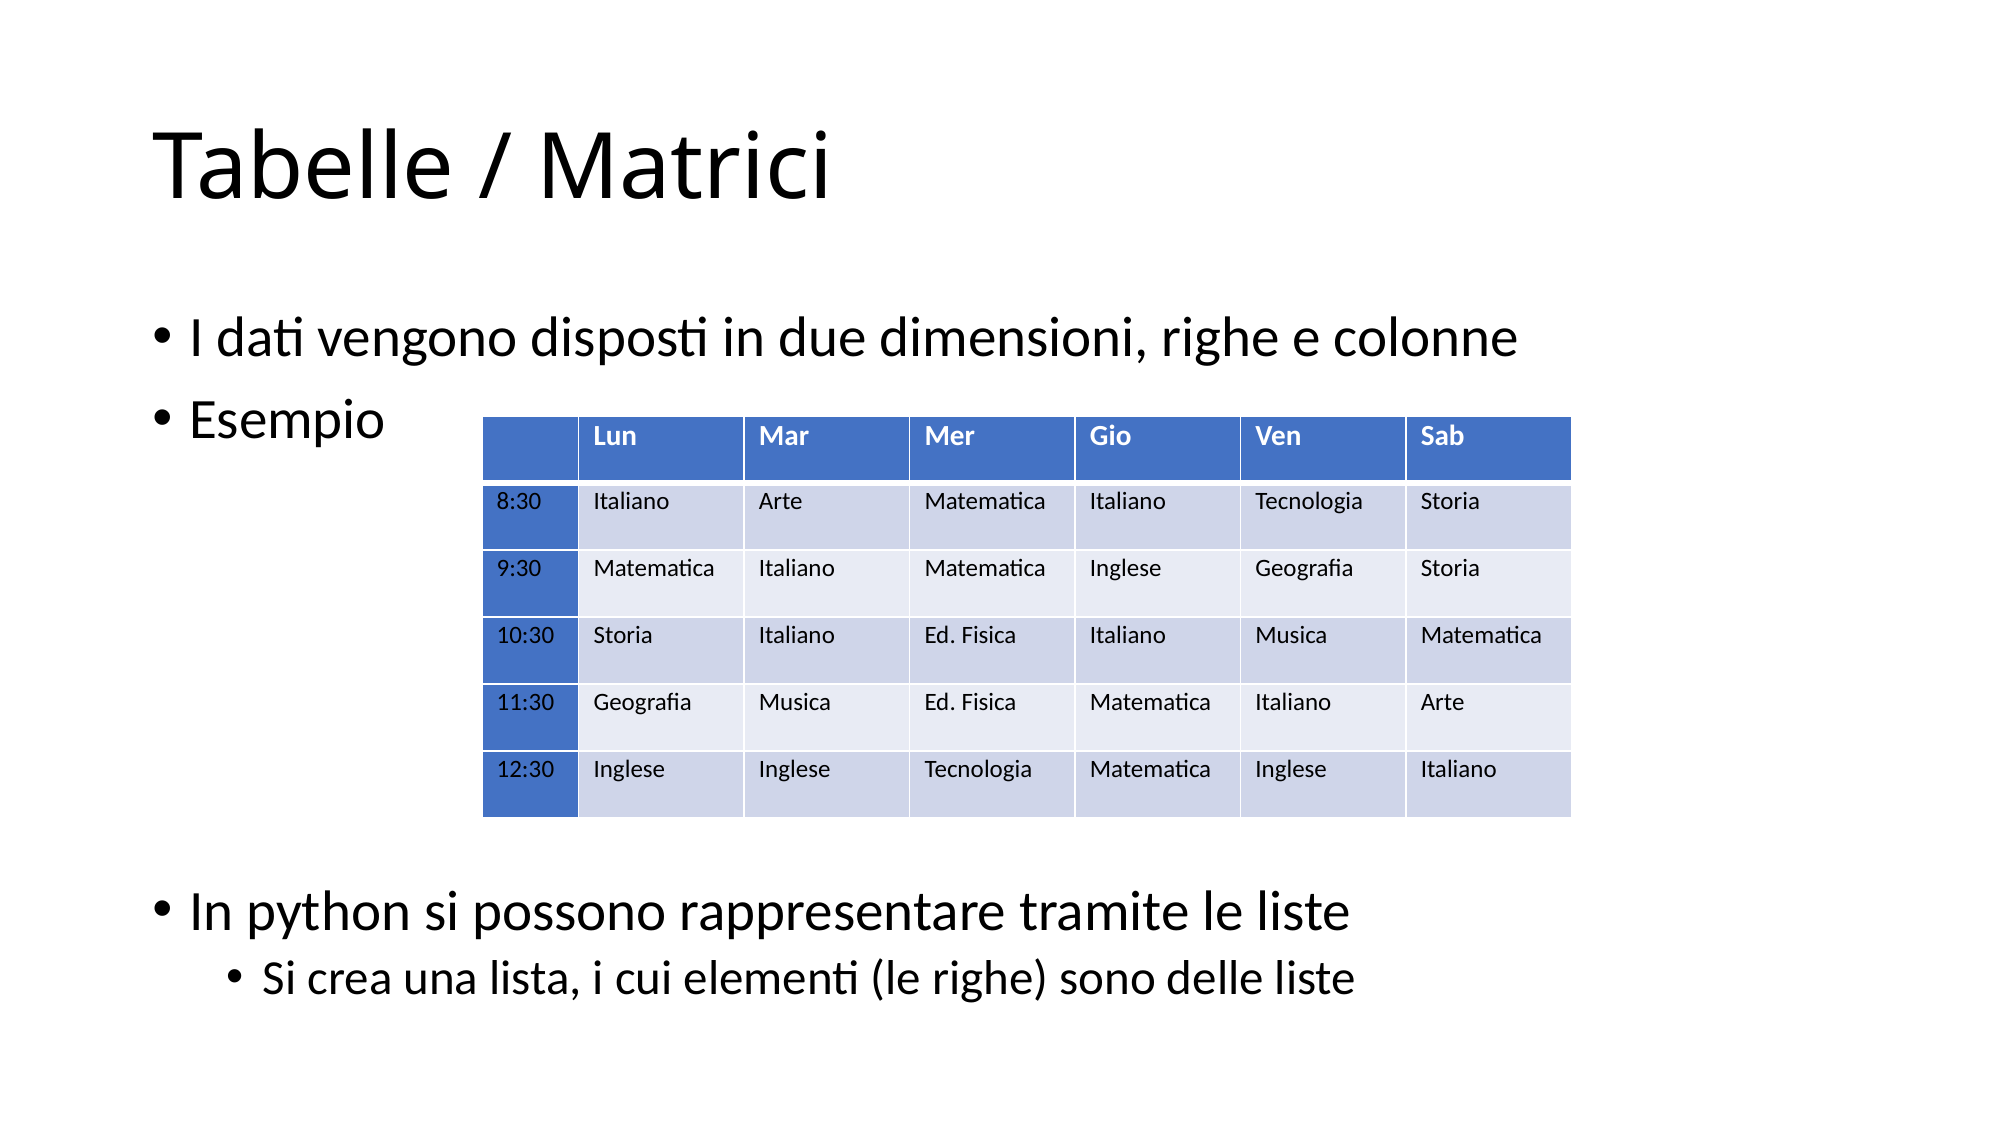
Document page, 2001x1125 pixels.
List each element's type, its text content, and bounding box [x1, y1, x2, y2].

table_cell Storia [1407, 486, 1571, 549]
table_cell Musica [745, 685, 909, 750]
table_header Mer [910, 417, 1074, 480]
table_cell Ed. Fisica [910, 618, 1074, 683]
table_cell Matematica [1076, 685, 1240, 750]
table_cell 10:30 [483, 618, 578, 683]
table_cell 12:30 [483, 752, 578, 817]
table_cell Inglese [1076, 551, 1240, 616]
table_cell Italiano [745, 551, 909, 616]
table_header [483, 417, 578, 480]
list I dati vengono disposti in due dimensioni, righe e colonne Esempio In python si possono rappresentare tramite le liste Si crea una lista, i cui elementi (le righe) sono delle liste [137, 299, 1863, 1014]
table_cell Storia [579, 618, 743, 683]
table_cell Italiano [1076, 618, 1240, 683]
table_header Lun [579, 417, 743, 480]
table_cell 8:30 [483, 486, 578, 549]
table_cell Geografia [1241, 551, 1405, 616]
table_cell Matematica [910, 551, 1074, 616]
table_cell Ed. Fisica [910, 685, 1074, 750]
table_cell Italiano [1076, 486, 1240, 549]
table_cell Inglese [745, 752, 909, 817]
table_header Ven [1241, 417, 1405, 480]
table_cell Matematica [1407, 618, 1571, 683]
table_cell Italiano [1407, 752, 1571, 817]
table_cell Storia [1407, 551, 1571, 616]
table_cell Inglese [579, 752, 743, 817]
table_cell Matematica [1076, 752, 1240, 817]
table_cell Arte [745, 486, 909, 549]
title Tabelle / Matrici [137, 59, 1863, 278]
table_cell Geografia [579, 685, 743, 750]
table_cell Matematica [910, 486, 1074, 549]
table_header Gio [1076, 417, 1240, 480]
table_cell 11:30 [483, 685, 578, 750]
table_cell Italiano [745, 618, 909, 683]
table_cell Italiano [1241, 685, 1405, 750]
table_cell Musica [1241, 618, 1405, 683]
table_cell Italiano [579, 486, 743, 549]
table_cell 9:30 [483, 551, 578, 616]
table_cell Inglese [1241, 752, 1405, 817]
table_header Sab [1407, 417, 1571, 480]
table_cell Tecnologia [1241, 486, 1405, 549]
table_cell Matematica [579, 551, 743, 616]
table_header Mar [745, 417, 909, 480]
table_cell Tecnologia [910, 752, 1074, 817]
table_cell Arte [1407, 685, 1571, 750]
